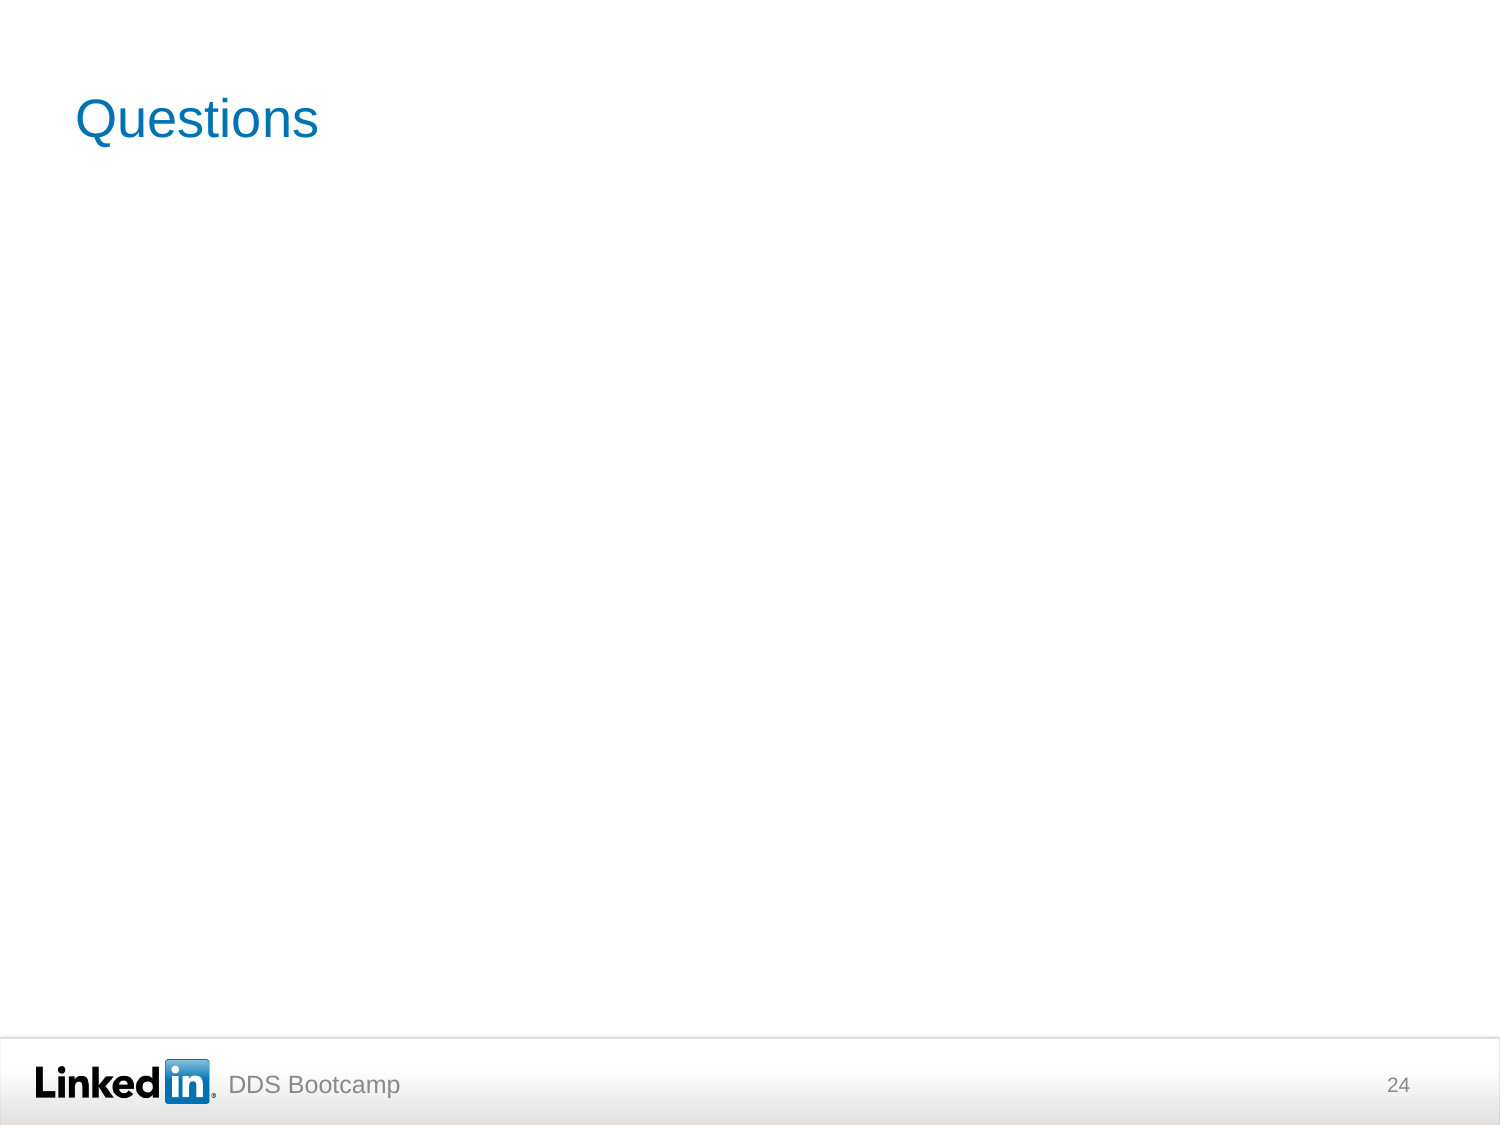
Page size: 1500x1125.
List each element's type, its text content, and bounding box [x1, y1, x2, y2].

title Questions [75, 33, 1425, 199]
picture [36, 1059, 216, 1104]
slide_number 24 [1074, 1053, 1425, 1114]
